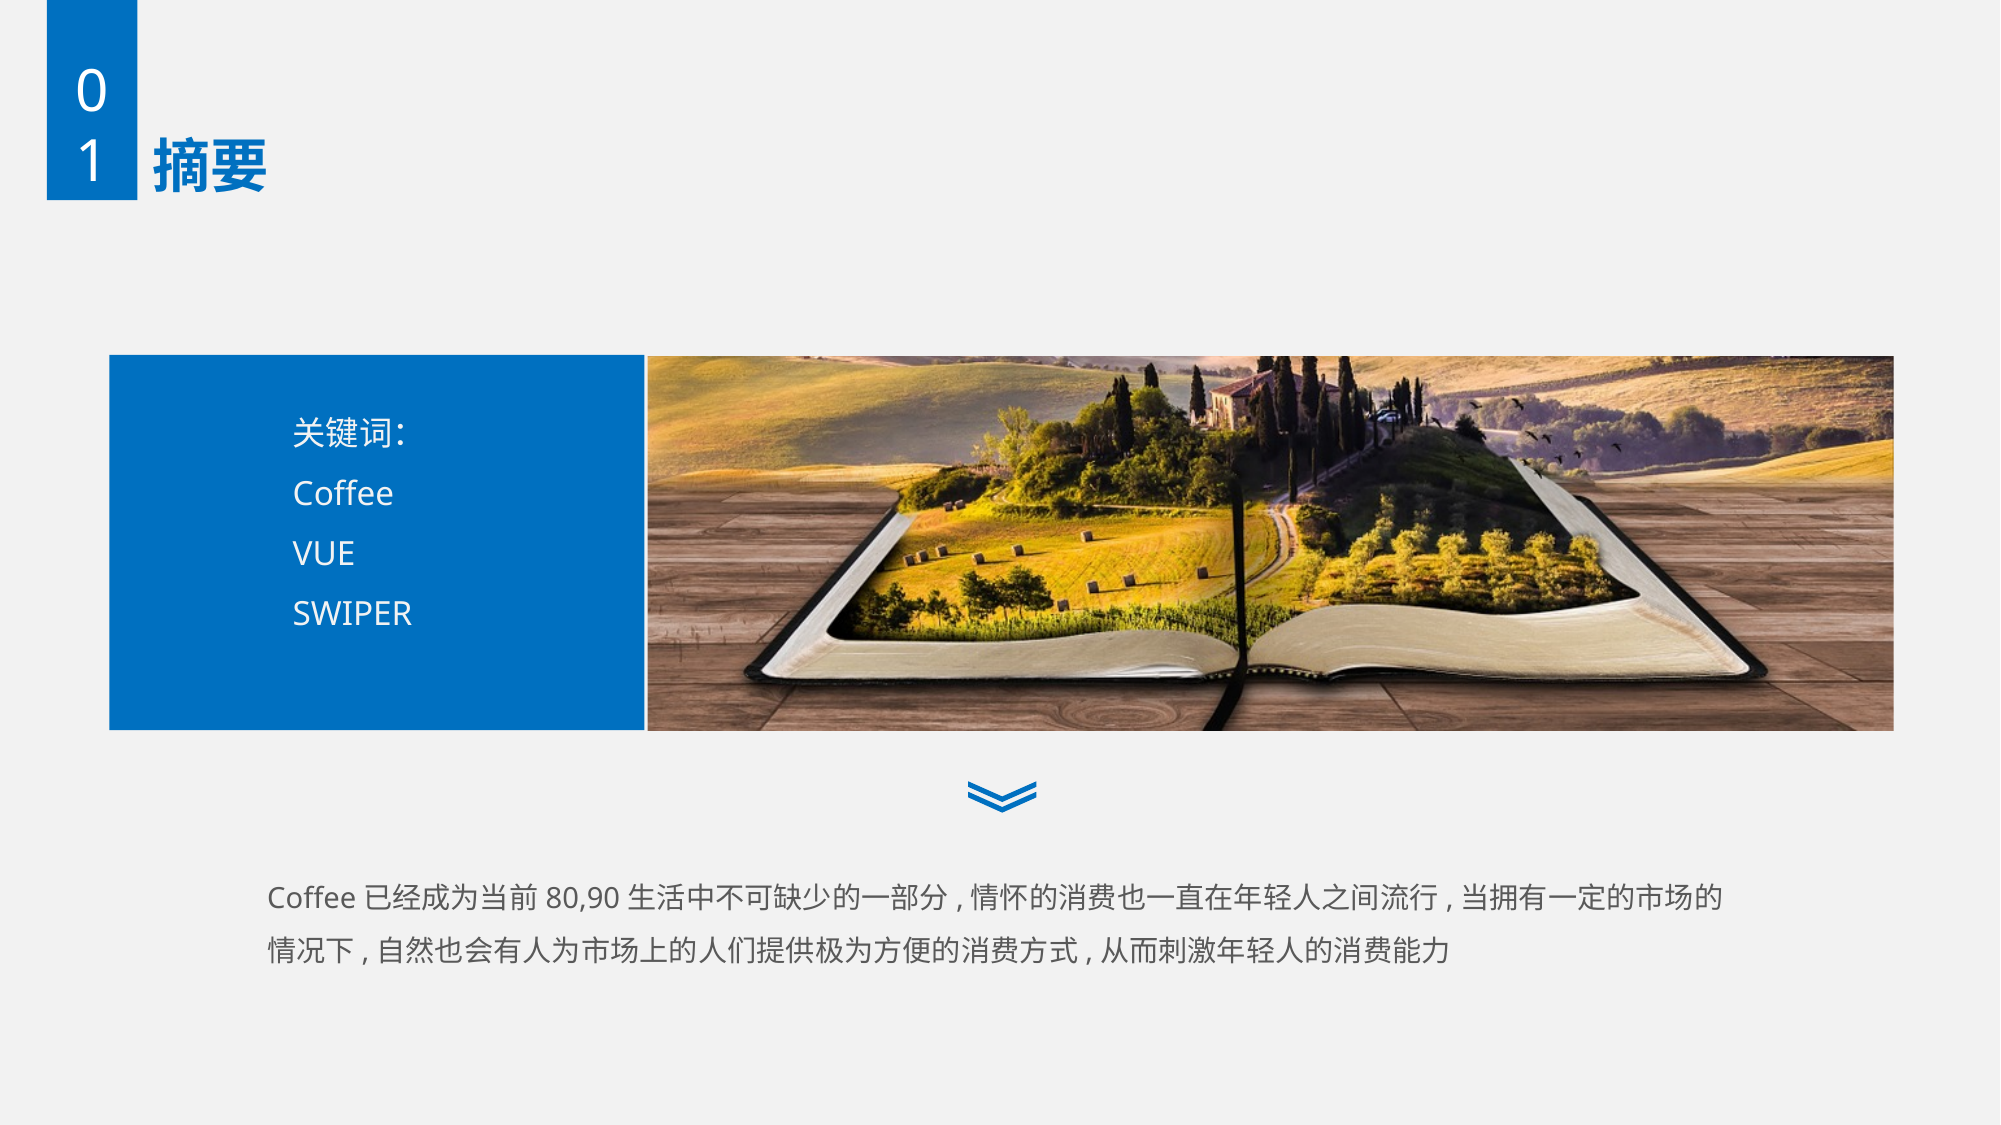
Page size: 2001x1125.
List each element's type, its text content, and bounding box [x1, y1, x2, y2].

picture [647, 356, 1894, 731]
text_box Coffee已经成为当前80,90生活中不可缺少的一部分,情怀的消费也一直在年轻人之间流行,当拥有一定的市场的情况下,自然也会有人为市场上的人们提供极为方便的消费方式,从而刺激年轻人的消费能力 [252, 855, 1748, 975]
text_box [968, 791, 1037, 813]
text_box [108, 354, 645, 731]
title 摘要 [137, 59, 1863, 278]
text_box 关键词： Coffee VUE SWIPER [277, 385, 441, 640]
text_box 01 [46, 0, 138, 201]
text_box [968, 781, 1037, 803]
